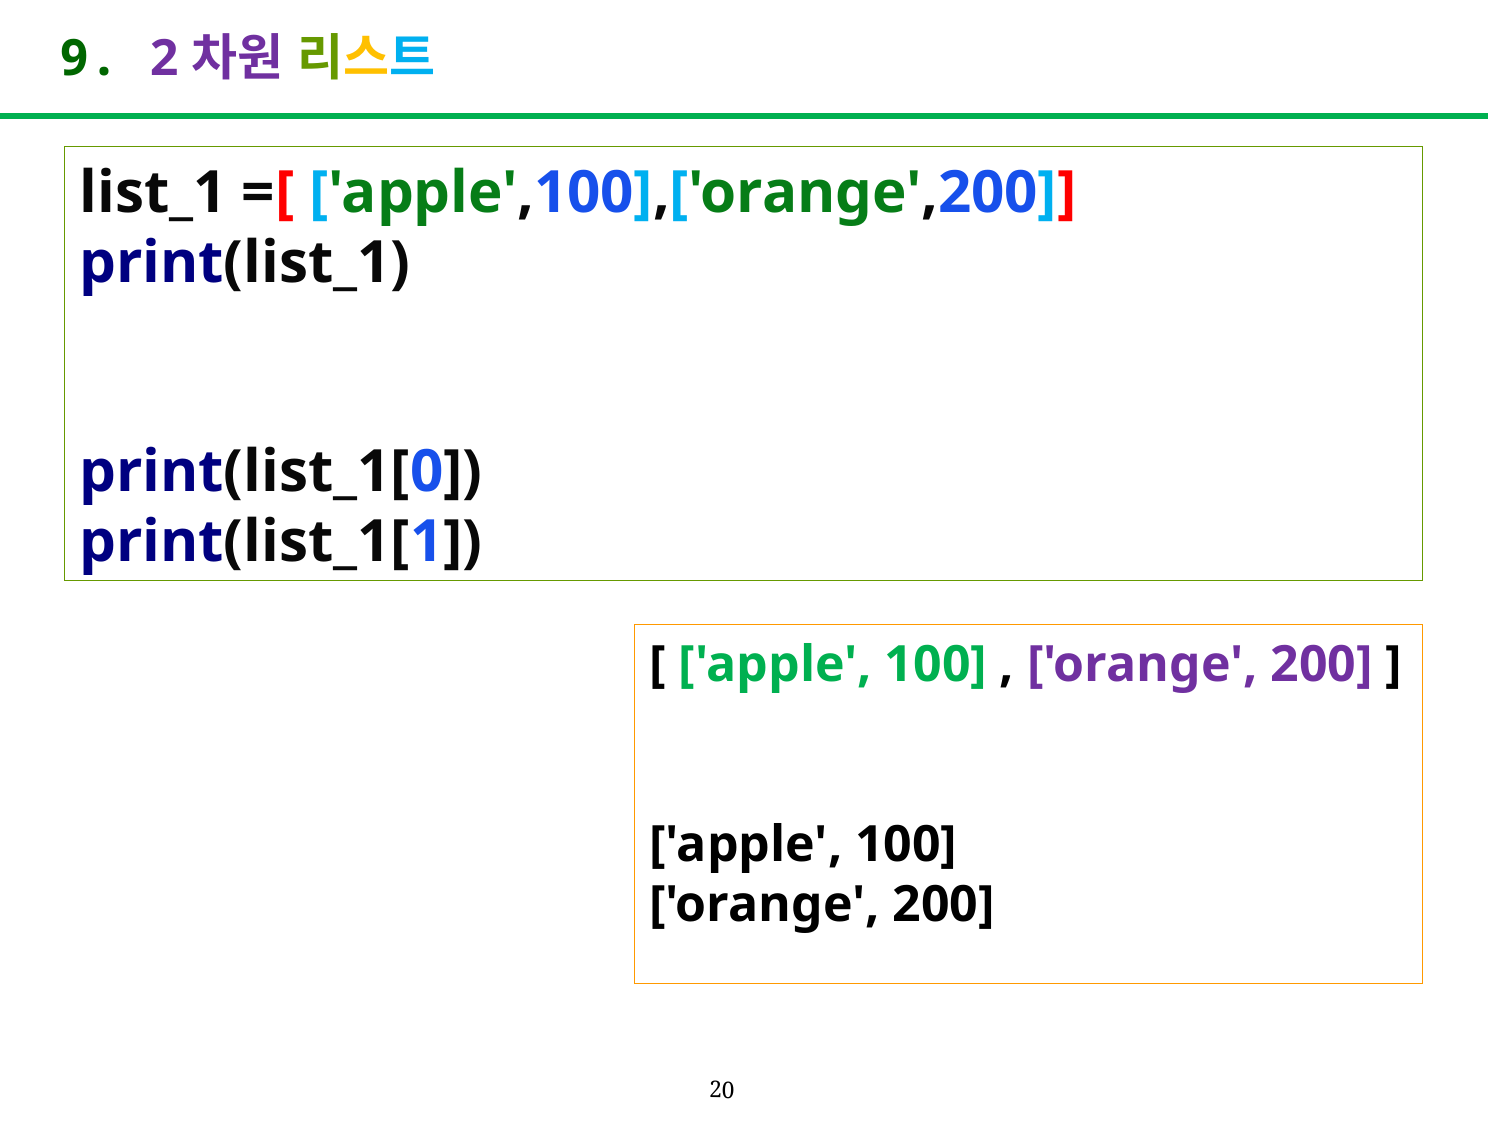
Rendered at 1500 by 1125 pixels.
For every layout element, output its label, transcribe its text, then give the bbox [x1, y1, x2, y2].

slide_number 20 [683, 1066, 761, 1116]
title 9. 2차원 리스트 [44, 11, 880, 100]
text_box list_1 =[ ['apple',100],['orange',200]] print(list_1) print(list_1[0]) print(list_1[1]) [64, 146, 1423, 581]
text_box [ ['apple', 100] , ['orange', 200] ] ['apple', 100] ['orange', 200] [634, 624, 1423, 984]
